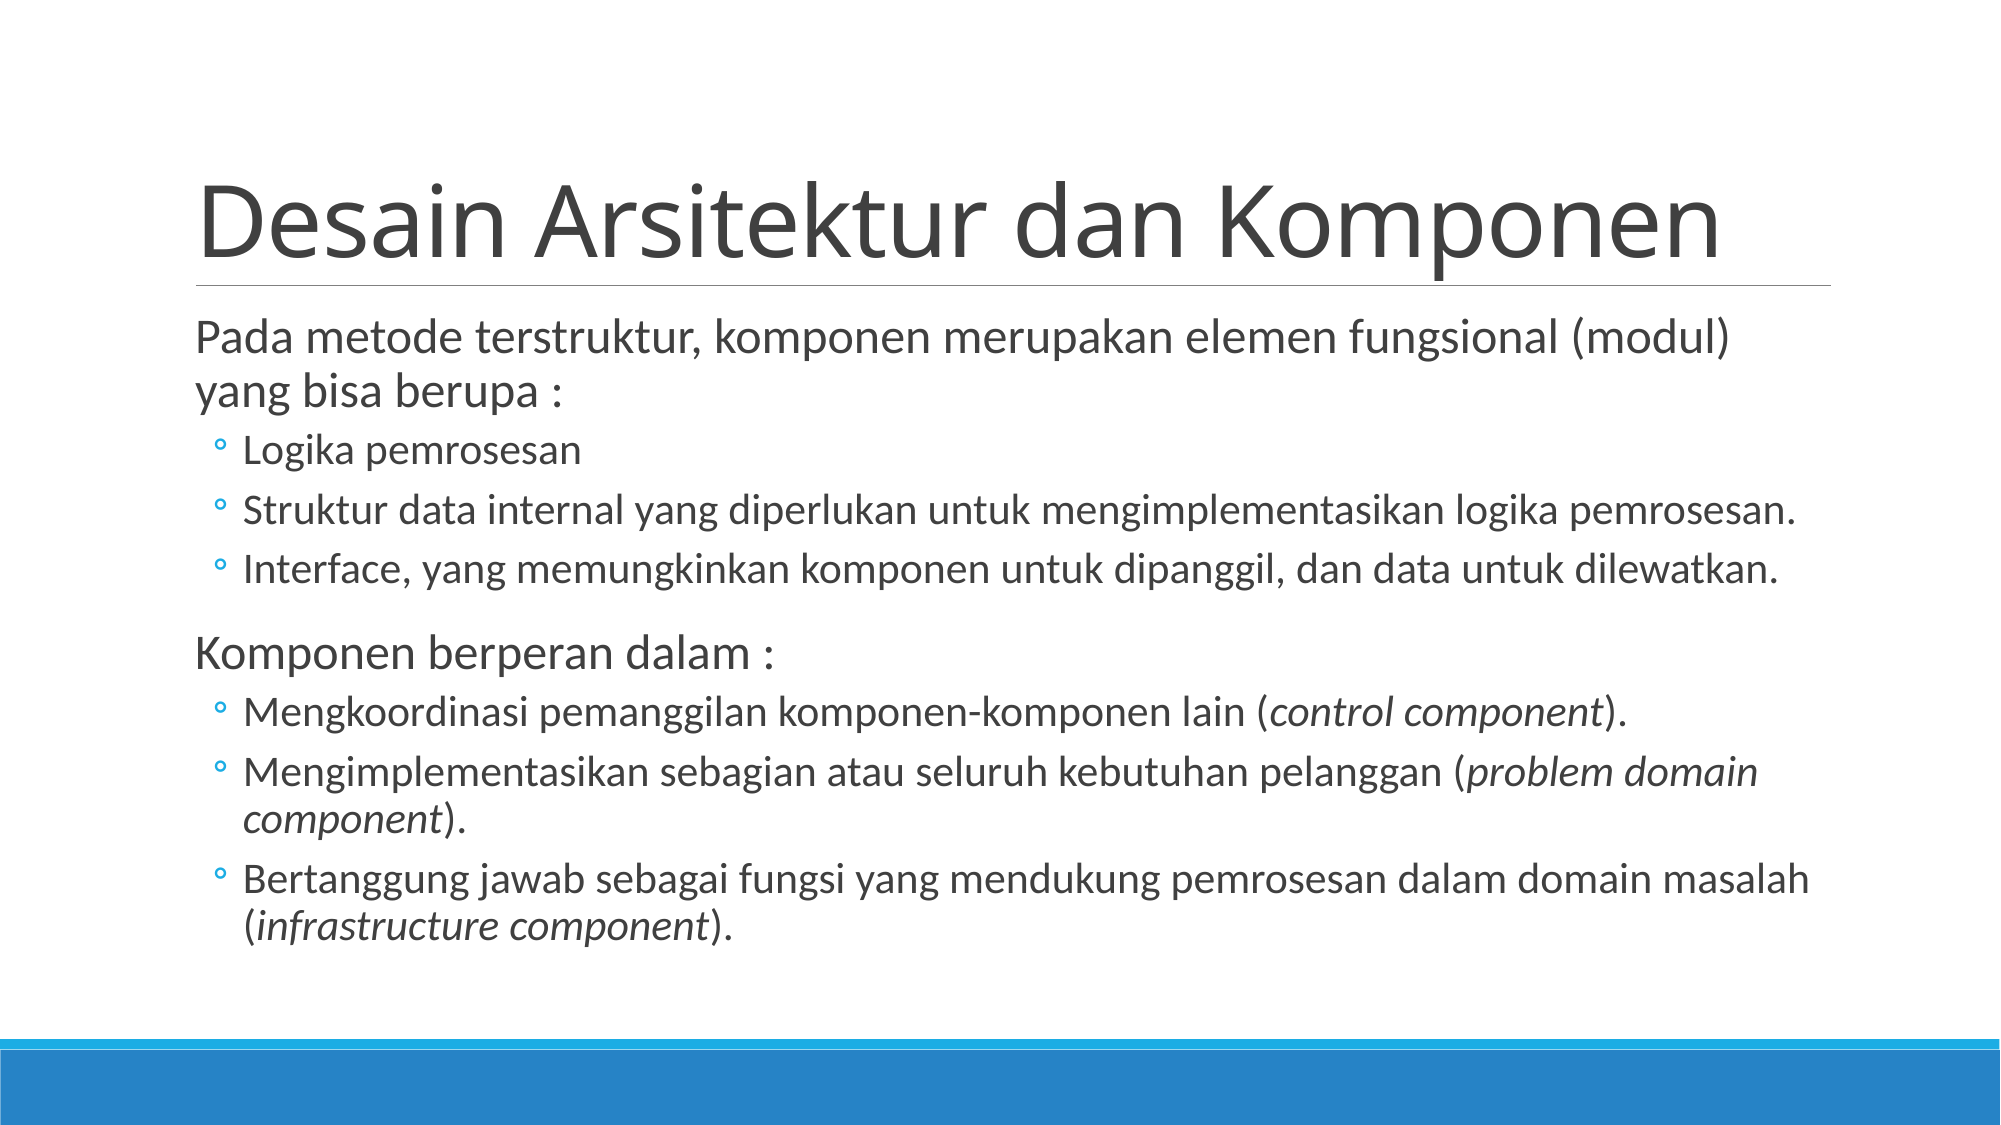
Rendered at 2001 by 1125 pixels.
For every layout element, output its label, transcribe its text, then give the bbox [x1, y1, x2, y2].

list Pada metode terstruktur, komponen merupakan elemen fungsional (modul) yang bisa berupa : Logika pemrosesan Struktur data internal yang diperlukan untuk mengimplementasikan logika pemrosesan. Interface, yang memungkinkan komponen untuk dipanggil, dan data untuk dilewatkan. Komponen berperan dalam : Mengkoordinasi pemanggilan komponen-komponen lain (control component). Mengimplementasikan sebagian atau seluruh kebutuhan pelanggan (problem domain component). Bertanggung jawab sebagai fungsi yang mendukung pemrosesan dalam domain masalah (infrastructure component). [180, 302, 1830, 963]
title Desain Arsitektur dan Komponen [180, 47, 1830, 285]
